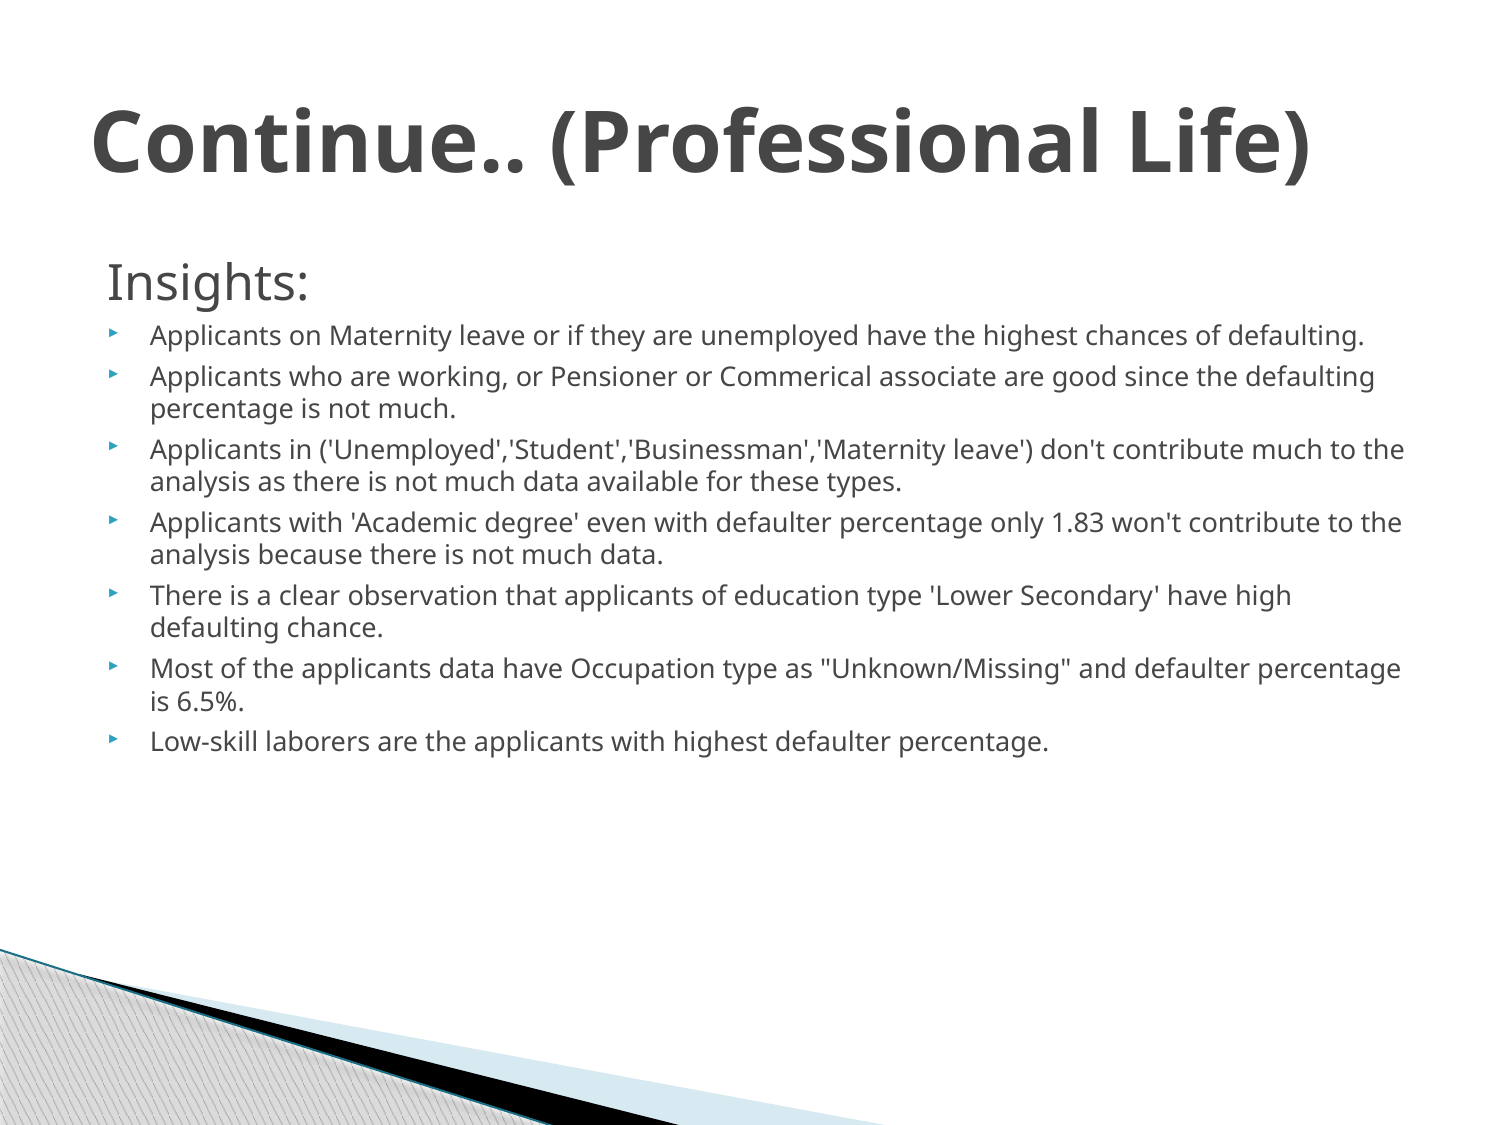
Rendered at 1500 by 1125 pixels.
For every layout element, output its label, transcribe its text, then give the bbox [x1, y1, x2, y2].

title Continue.. (Professional Life) [75, 45, 1425, 233]
list Insights: Applicants on Maternity leave or if they are unemployed have the highest chances of defaulting. Applicants who are working, or Pensioner or Commerical associate are good since the defaulting percentage is not much. Applicants in ('Unemployed','Student','Businessman','Maternity leave') don't contribute much to the analysis as there is not much data available for these types. Applicants with 'Academic degree' even with defaulter percentage only 1.83 won't contribute to the analysis because there is not much data. There is a clear observation that applicants of education type 'Lower Secondary' have high defaulting chance. Most of the applicants data have Occupation type as "Unknown/Missing" and defaulter percentage is 6.5%. Low-skill laborers are the applicants with highest defaulter percentage. [75, 243, 1425, 986]
